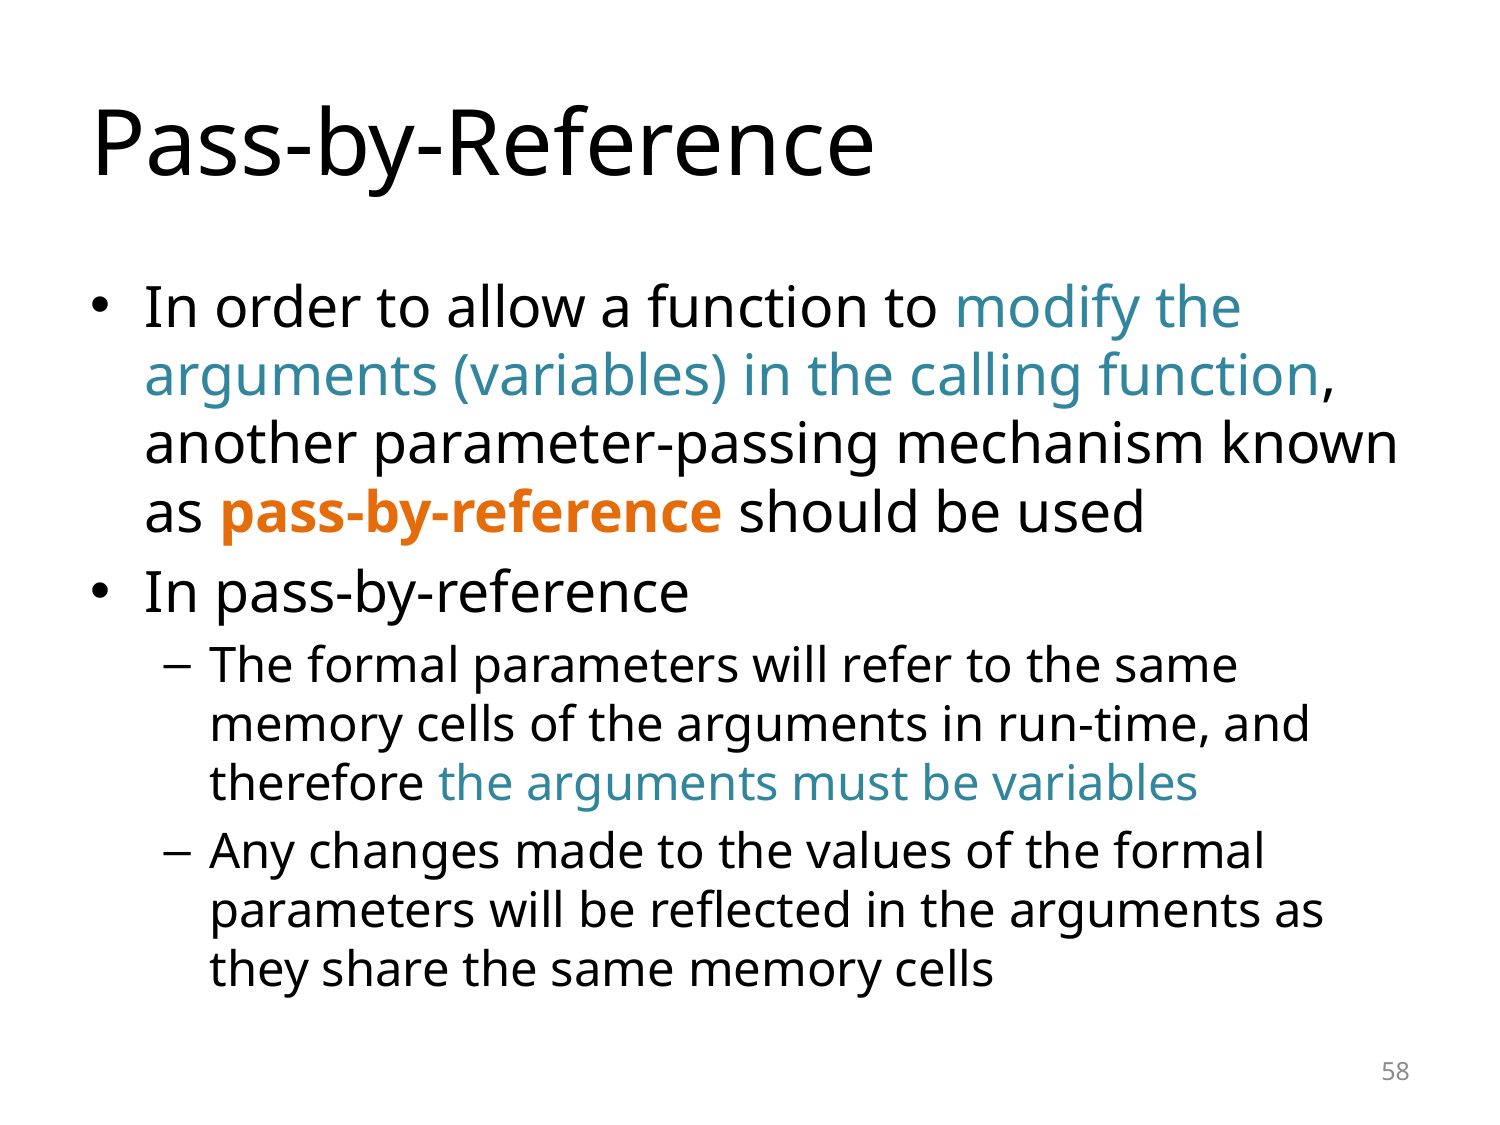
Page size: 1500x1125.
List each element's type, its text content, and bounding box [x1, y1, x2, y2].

list In order to allow a function to modify the arguments (variables) in the calling function, another parameter-passing mechanism known as pass-by-reference should be used In pass-by-reference The formal parameters will refer to the same memory cells of the arguments in run-time, and therefore the arguments must be variables Any changes made to the values of the formal parameters will be reflected in the arguments as they share the same memory cells [75, 262, 1425, 1005]
slide_number 58 [1074, 1042, 1425, 1103]
title Pass-by-Reference [75, 45, 1425, 233]
